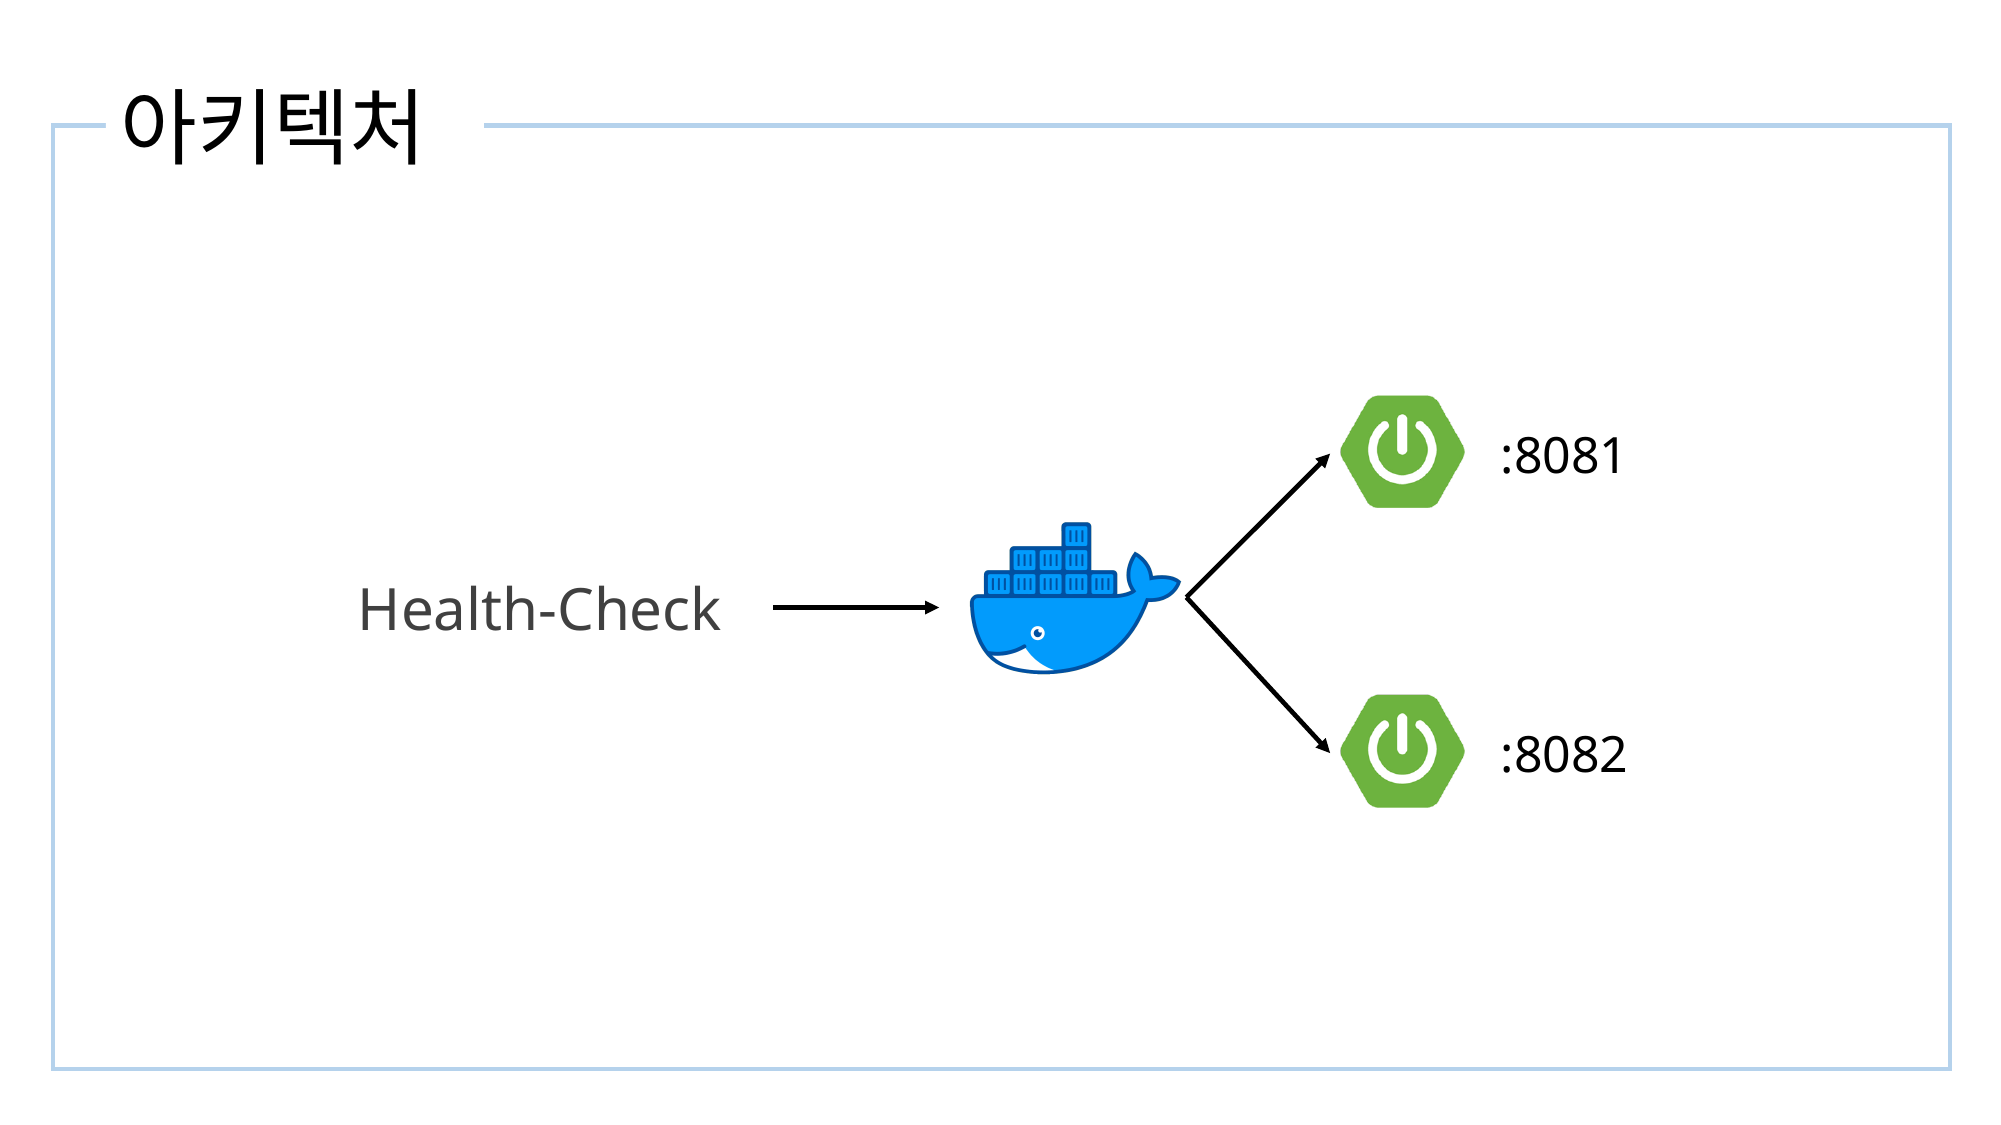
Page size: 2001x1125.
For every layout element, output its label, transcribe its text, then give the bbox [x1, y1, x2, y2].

picture [1330, 388, 1477, 519]
picture [963, 518, 1186, 677]
picture [1330, 688, 1477, 818]
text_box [1186, 597, 1331, 754]
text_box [1186, 453, 1331, 597]
text_box 아키텍처 [105, 67, 484, 183]
text_box [52, 124, 1951, 1070]
